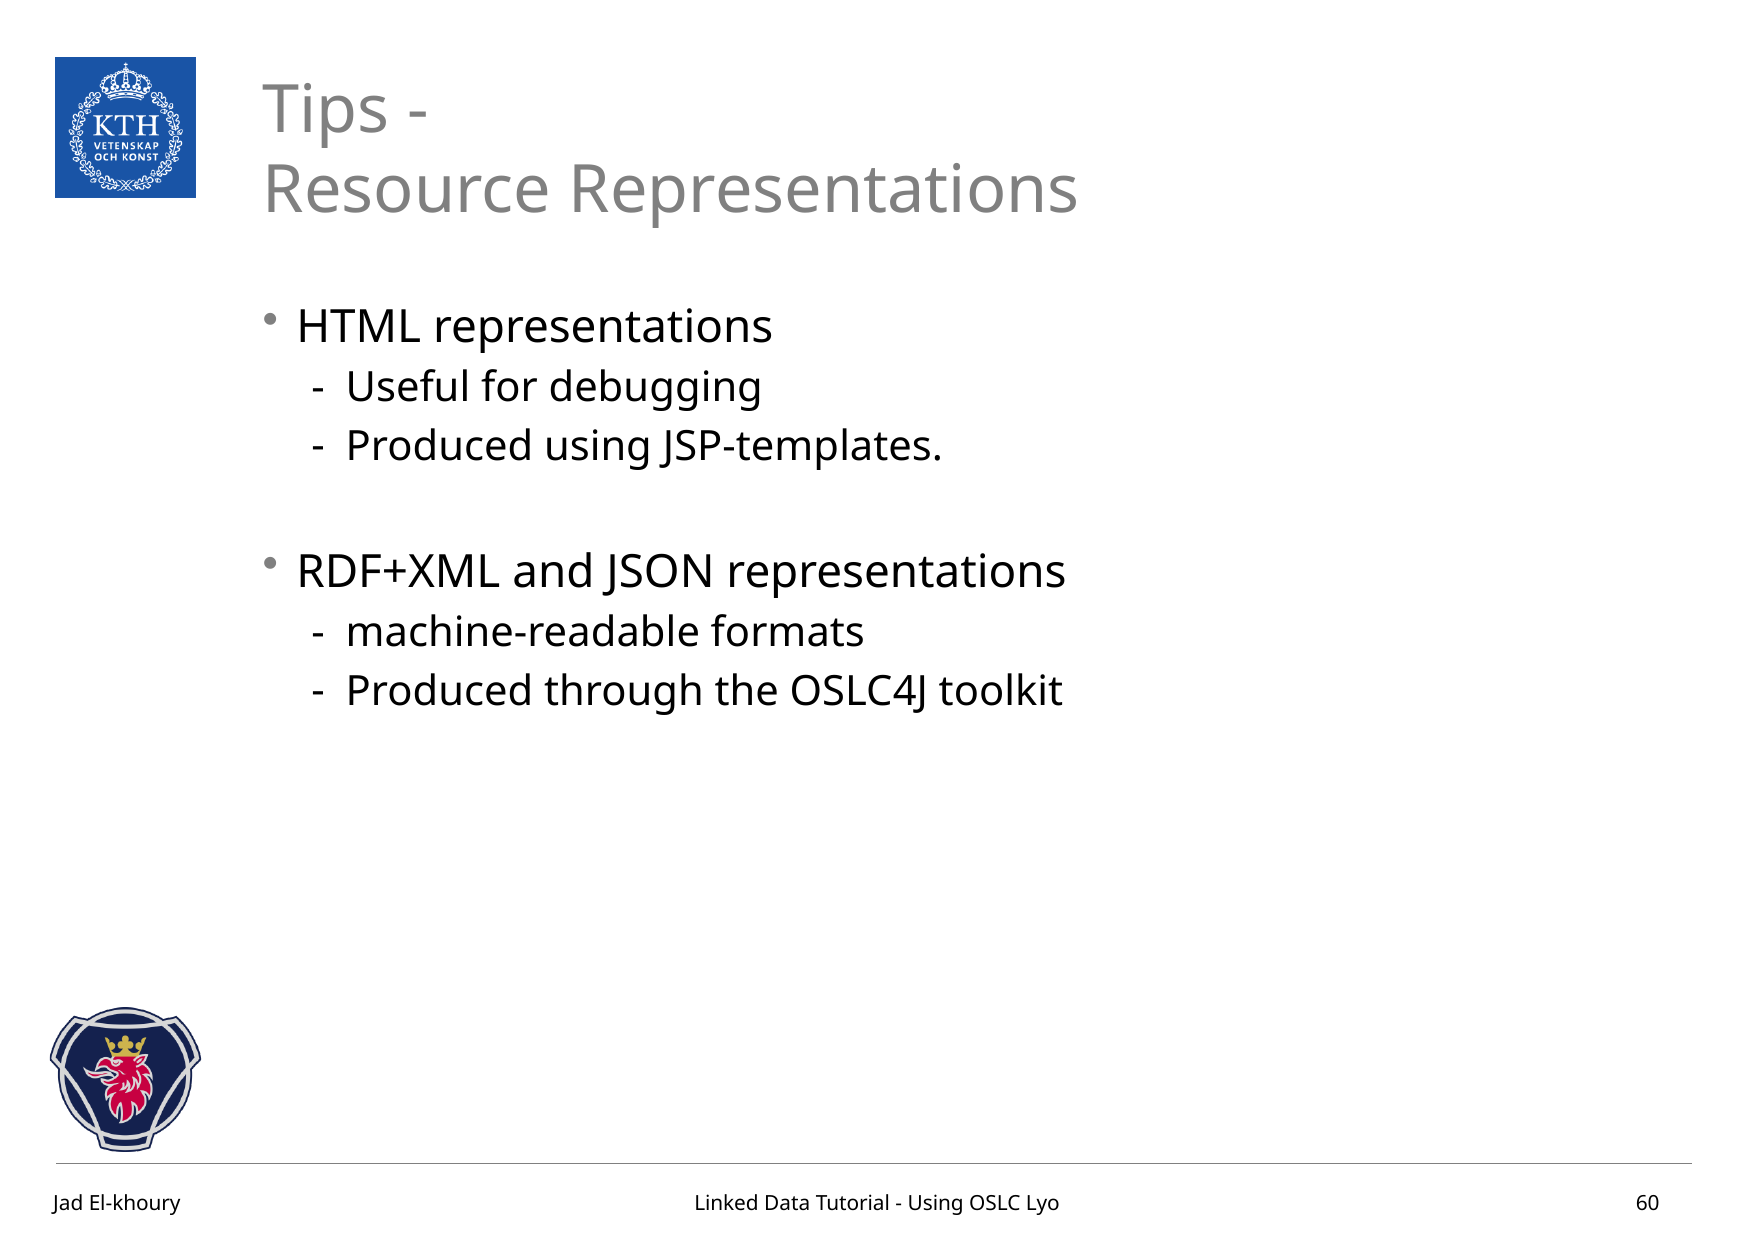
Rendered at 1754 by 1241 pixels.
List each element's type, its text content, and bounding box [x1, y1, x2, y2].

list HTML representations Useful for debugging Produced using JSP-templates. RDF+XML and JSON representations machine-readable formats Produced through the OSLC4J toolkit [262, 289, 1681, 1140]
slide_number 60 [1621, 1182, 1692, 1223]
picture [49, 1007, 202, 1152]
title Tips - Resource Representations [262, 57, 1681, 234]
picture [55, 57, 196, 198]
